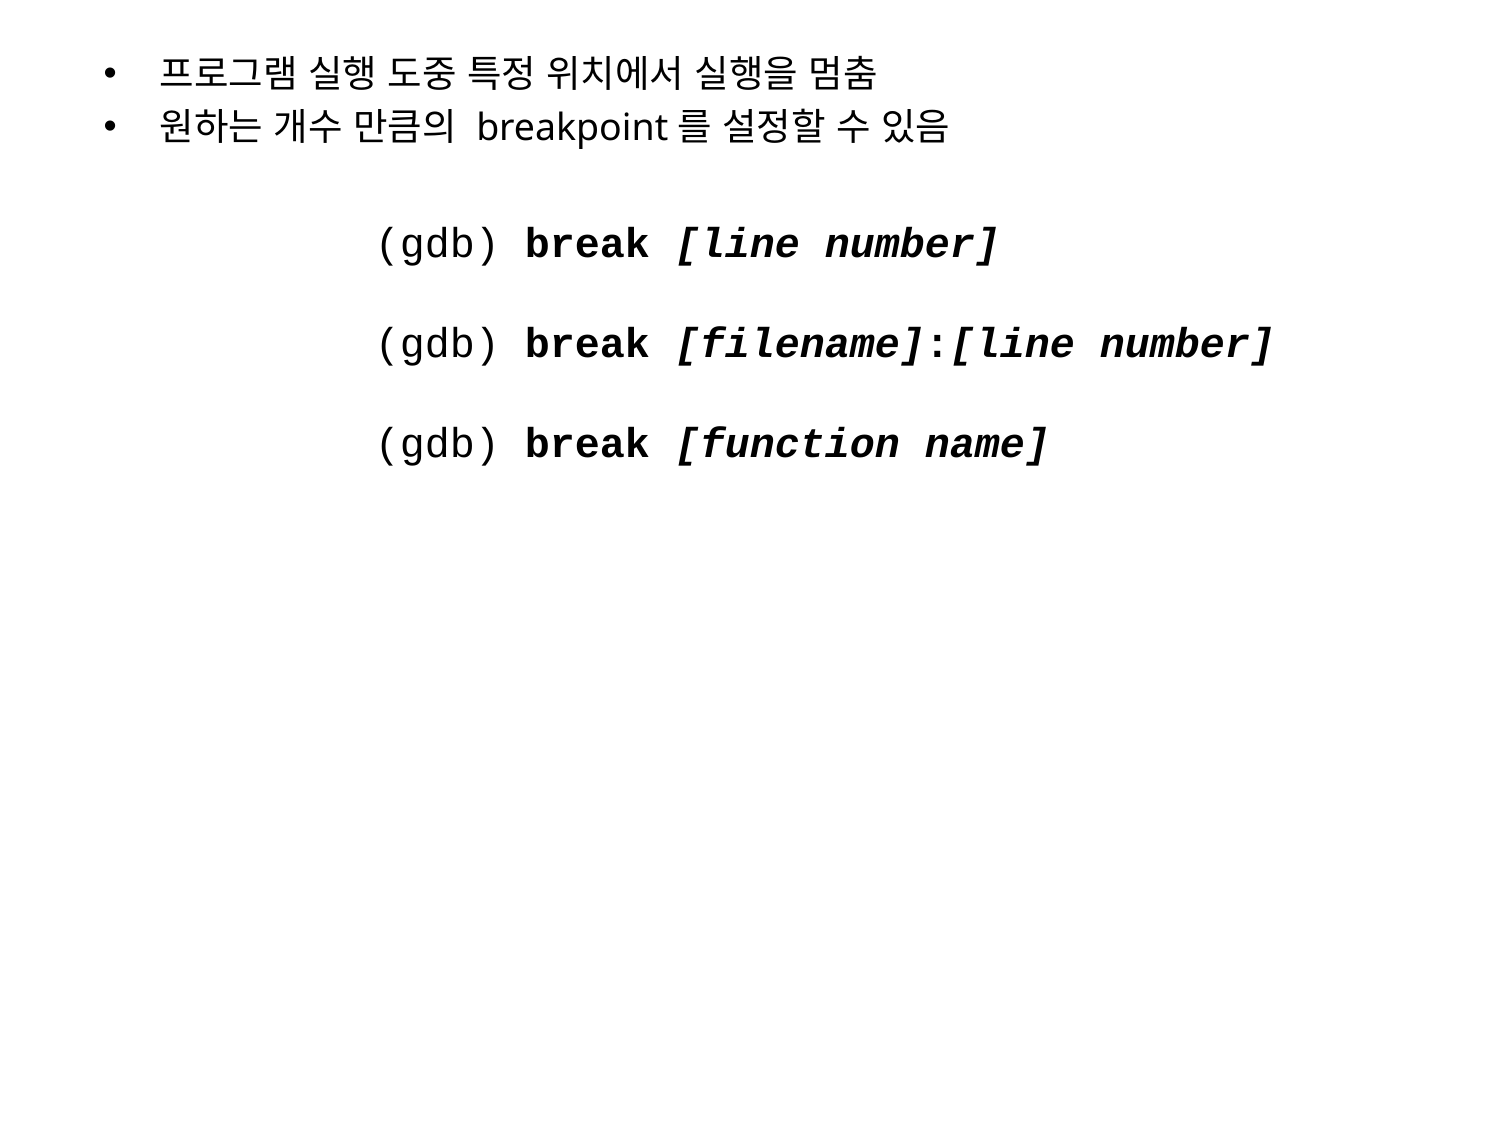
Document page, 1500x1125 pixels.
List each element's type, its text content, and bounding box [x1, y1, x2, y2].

text_box 프로그램 실행 도중 특정 위치에서 실행을 멈춤 원하는 개수 만큼의 breakpoint를 설정할 수 있음 [88, 42, 1500, 786]
text_box (gdb) break [line number] (gdb) break [filename]:[line number] (gdb) break [function name] [360, 208, 1500, 473]
